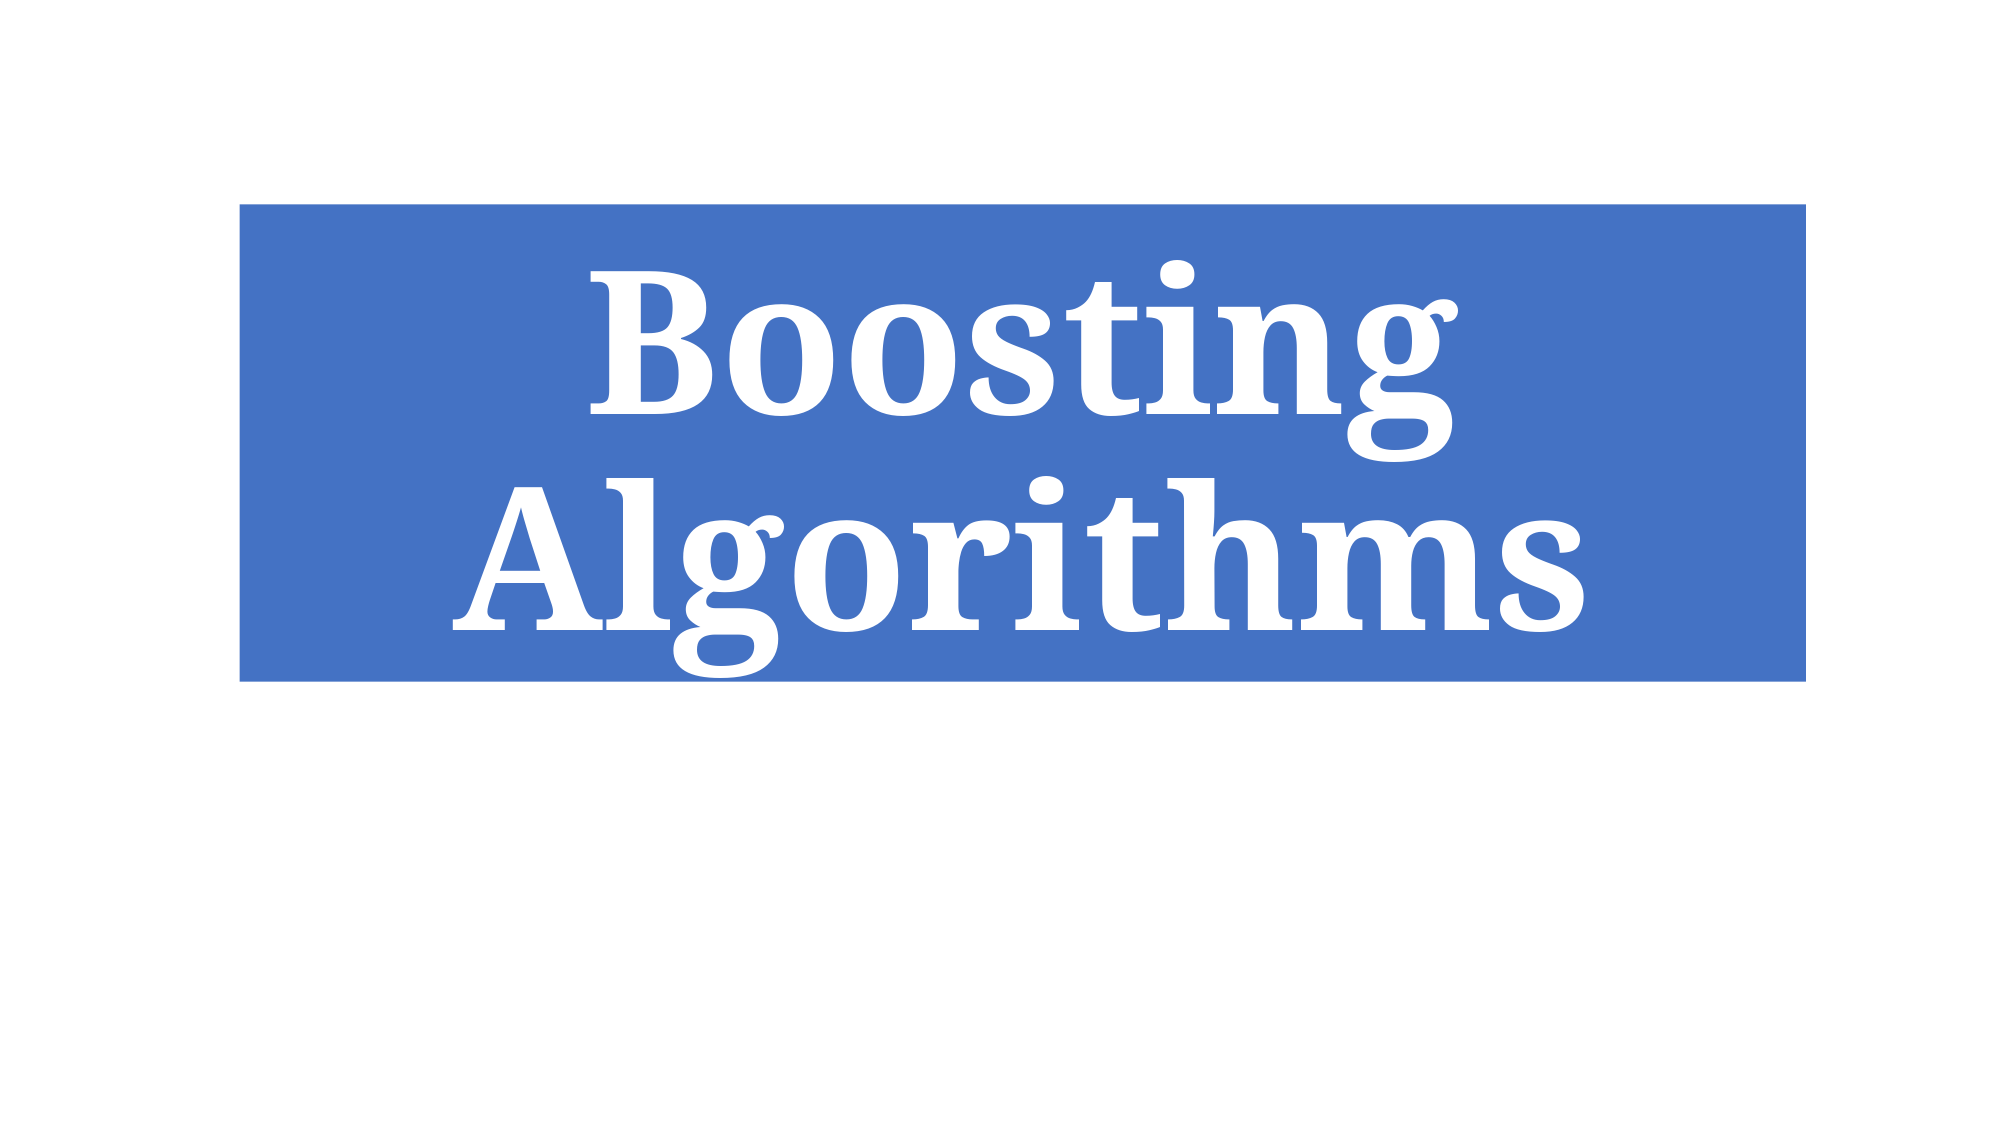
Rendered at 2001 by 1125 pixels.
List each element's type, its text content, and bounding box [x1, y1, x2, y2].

title Boosting Algorithms [239, 204, 1806, 682]
